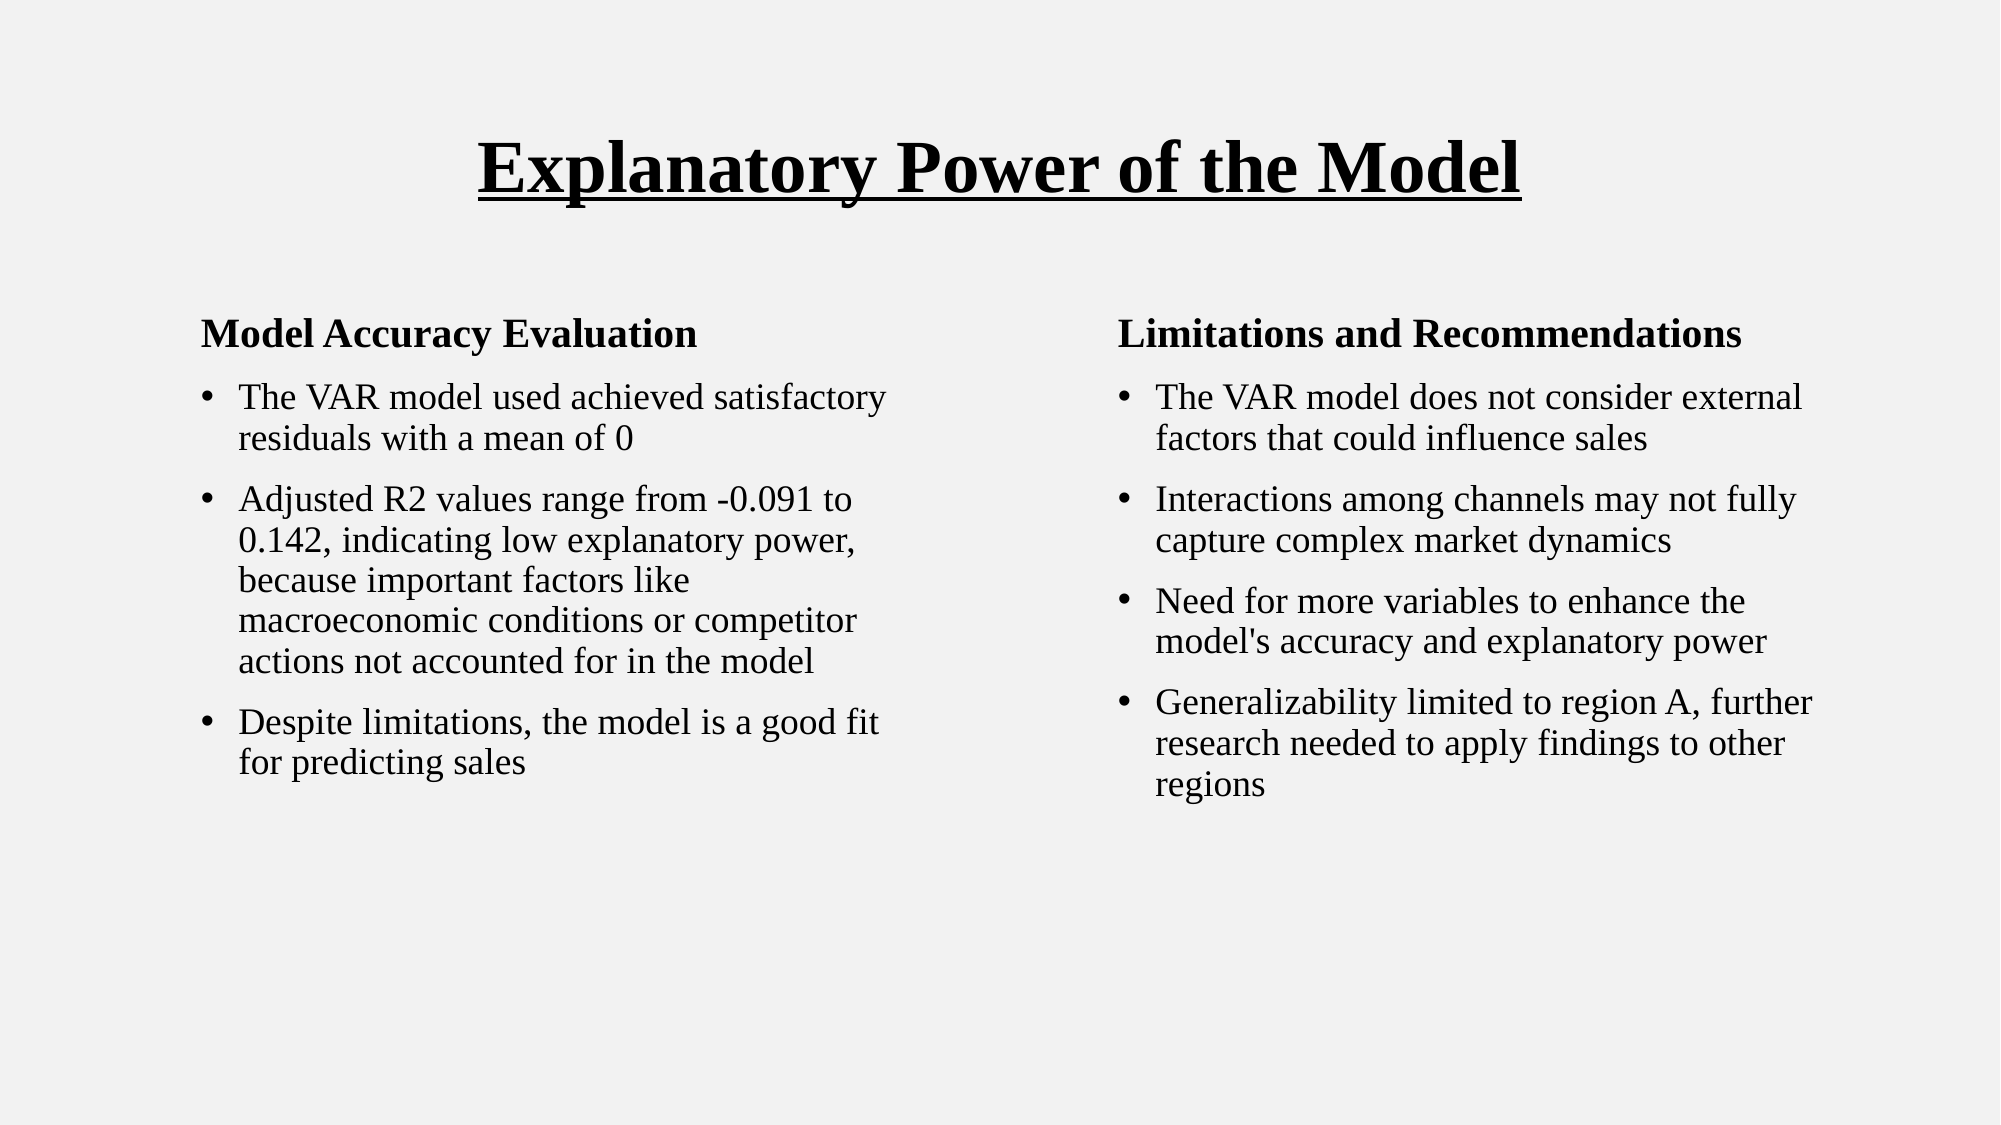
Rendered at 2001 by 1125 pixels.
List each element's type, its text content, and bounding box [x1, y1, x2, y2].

list Limitations and Recommendations The VAR model does not consider external factors that could influence sales Interactions among channels may not fully capture complex market dynamics Need for more variables to enhance the model's accuracy and explanatory power Generalizability limited to region A, further research needed to apply findings to other regions [1102, 304, 1863, 834]
title Explanatory Power of the Model [137, 59, 1863, 278]
list Model Accuracy Evaluation The VAR model used achieved satisfactory residuals with a mean of 0 Adjusted R2 values range from -0.091 to 0.142, indicating low explanatory power, because important factors like macroeconomic conditions or competitor actions not accounted for in the model Despite limitations, the model is a good fit for predicting sales [185, 304, 907, 837]
